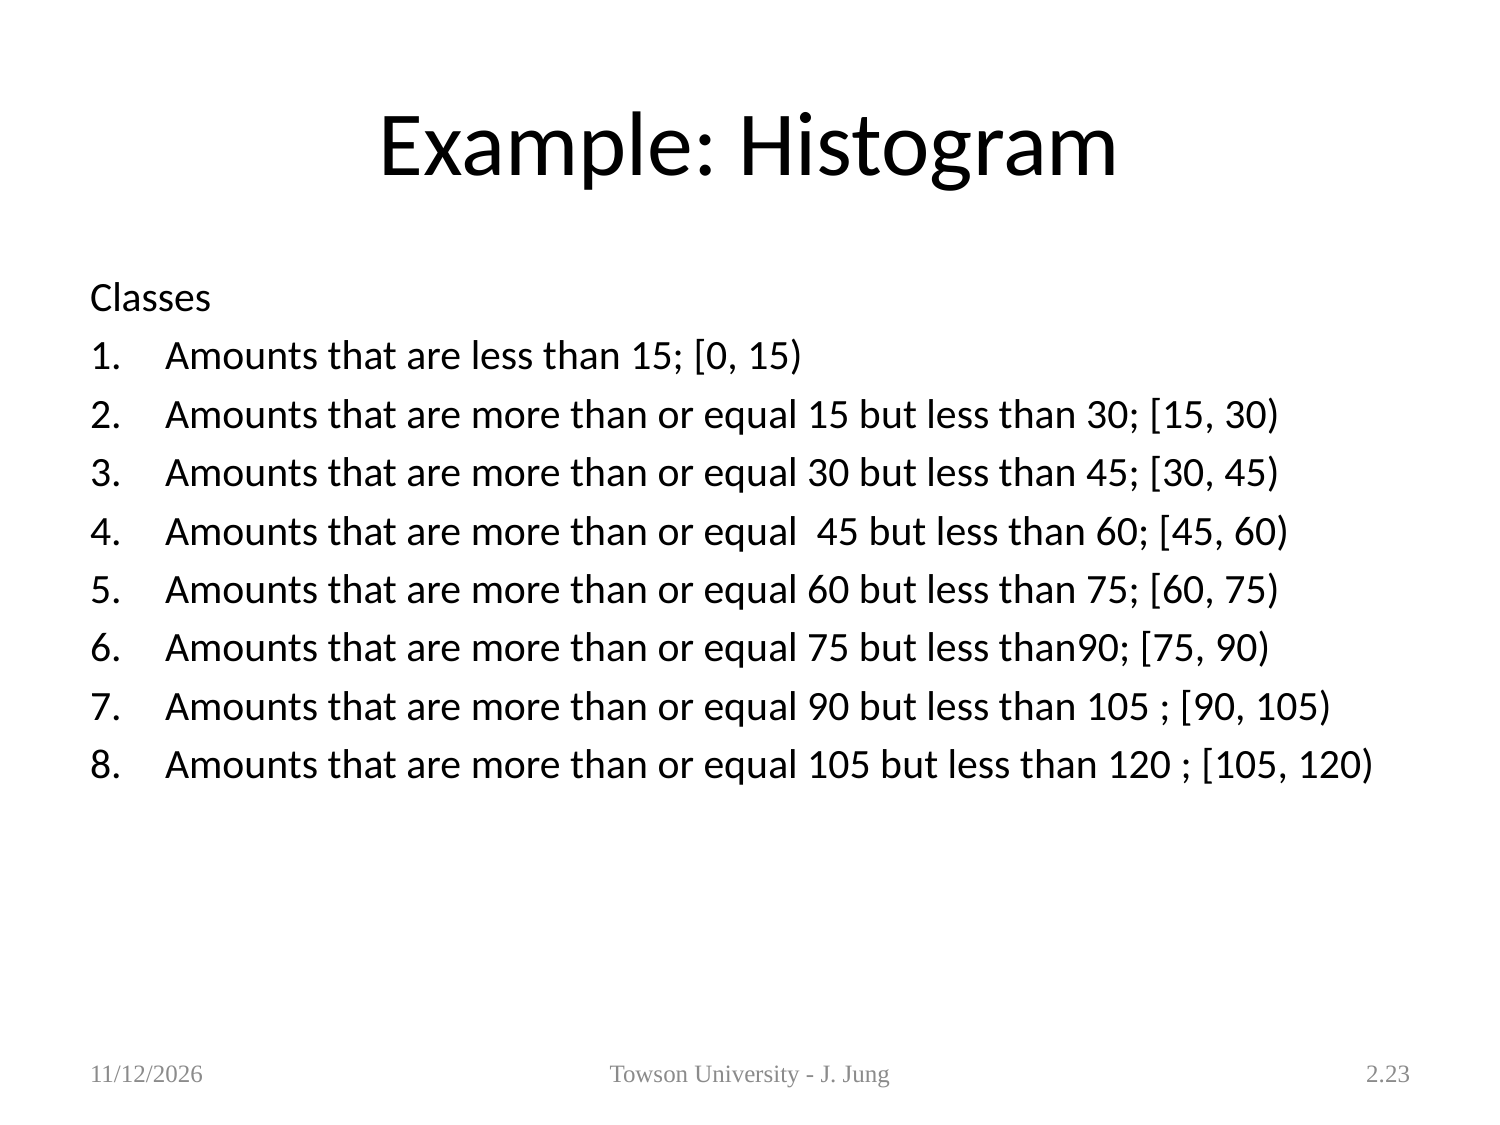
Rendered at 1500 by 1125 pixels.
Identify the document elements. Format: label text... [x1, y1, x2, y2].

list Classes Amounts that are less than 15; [0, 15) Amounts that are more than or equal 15 but less than 30; [15, 30) Amounts that are more than or equal 30 but less than 45; [30, 45) Amounts that are more than or equal 45 but less than 60; [45, 60) Amounts that are more than or equal 60 but less than 75; [60, 75) Amounts that are more than or equal 75 but less than90; [75, 90) Amounts that are more than or equal 90 but less than 105 ; [90, 105) Amounts that are more than or equal 105 but less than 120 ; [105, 120) [75, 262, 1425, 1005]
footer Towson University - J. Jung [512, 1042, 988, 1103]
slide_number 2.23 [1074, 1042, 1425, 1103]
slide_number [75, 1042, 425, 1103]
title Example: Histogram [75, 45, 1425, 233]
